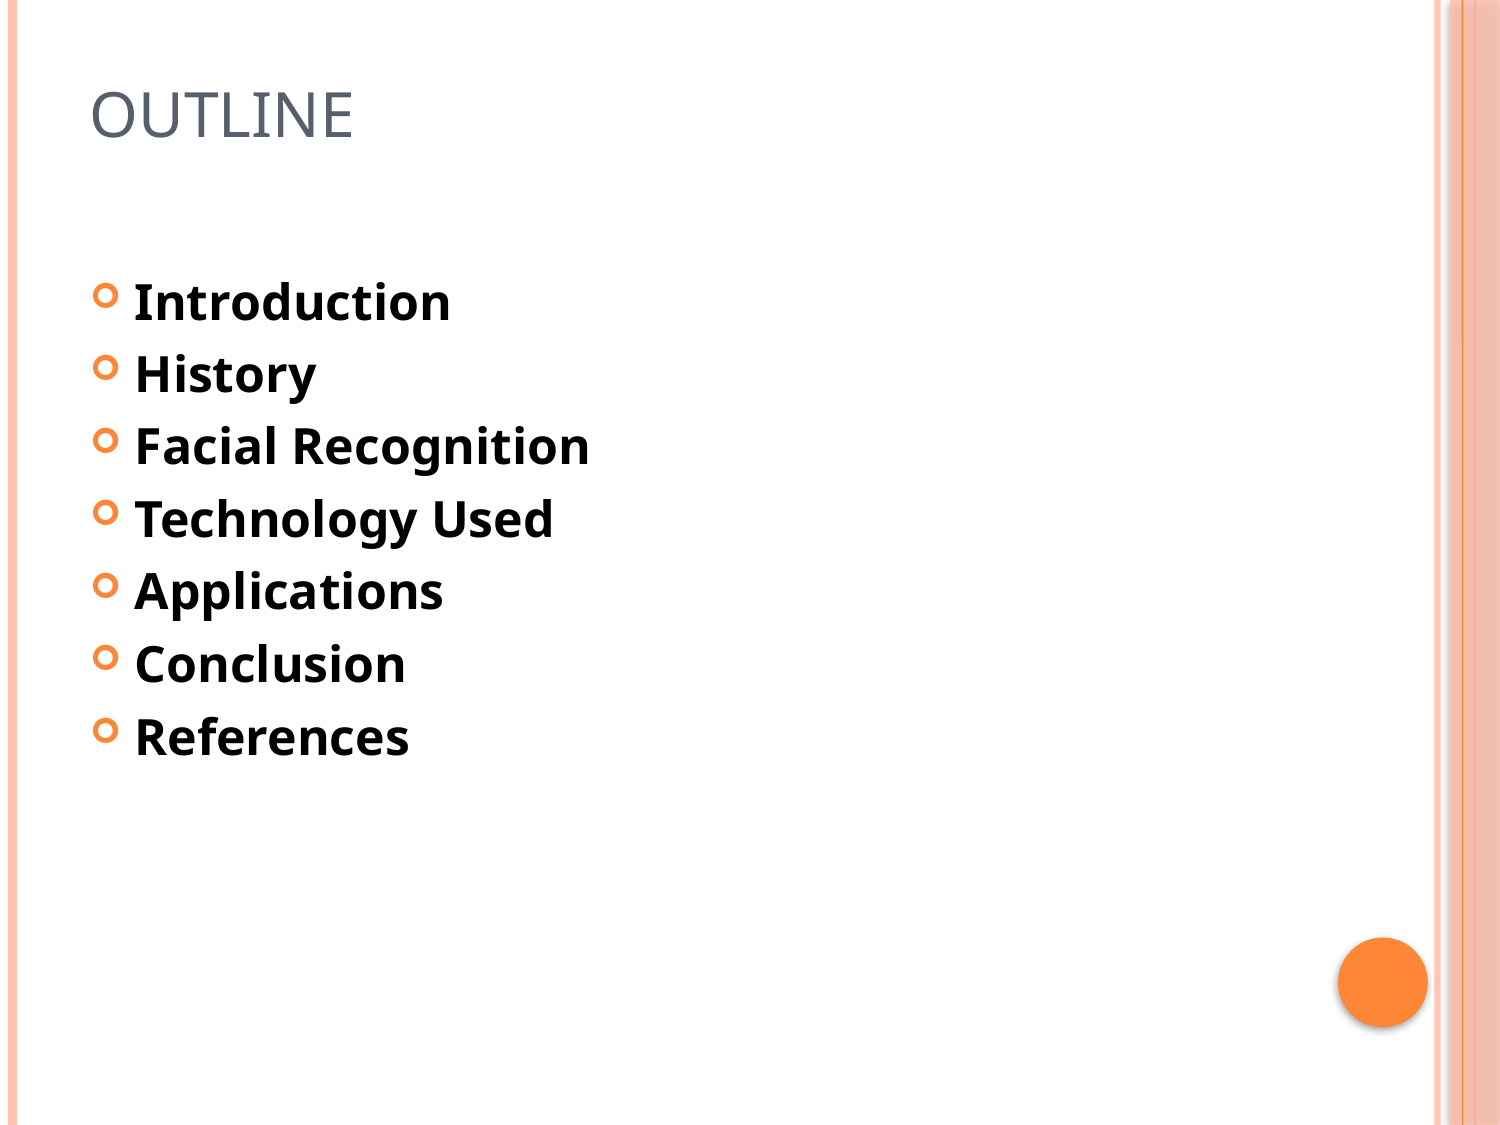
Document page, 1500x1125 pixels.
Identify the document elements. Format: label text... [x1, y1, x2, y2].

text_box Outline [74, 45, 1300, 233]
text_box Introduction History Facial Recognition Technology Used Applications Conclusion References [74, 262, 1300, 1062]
